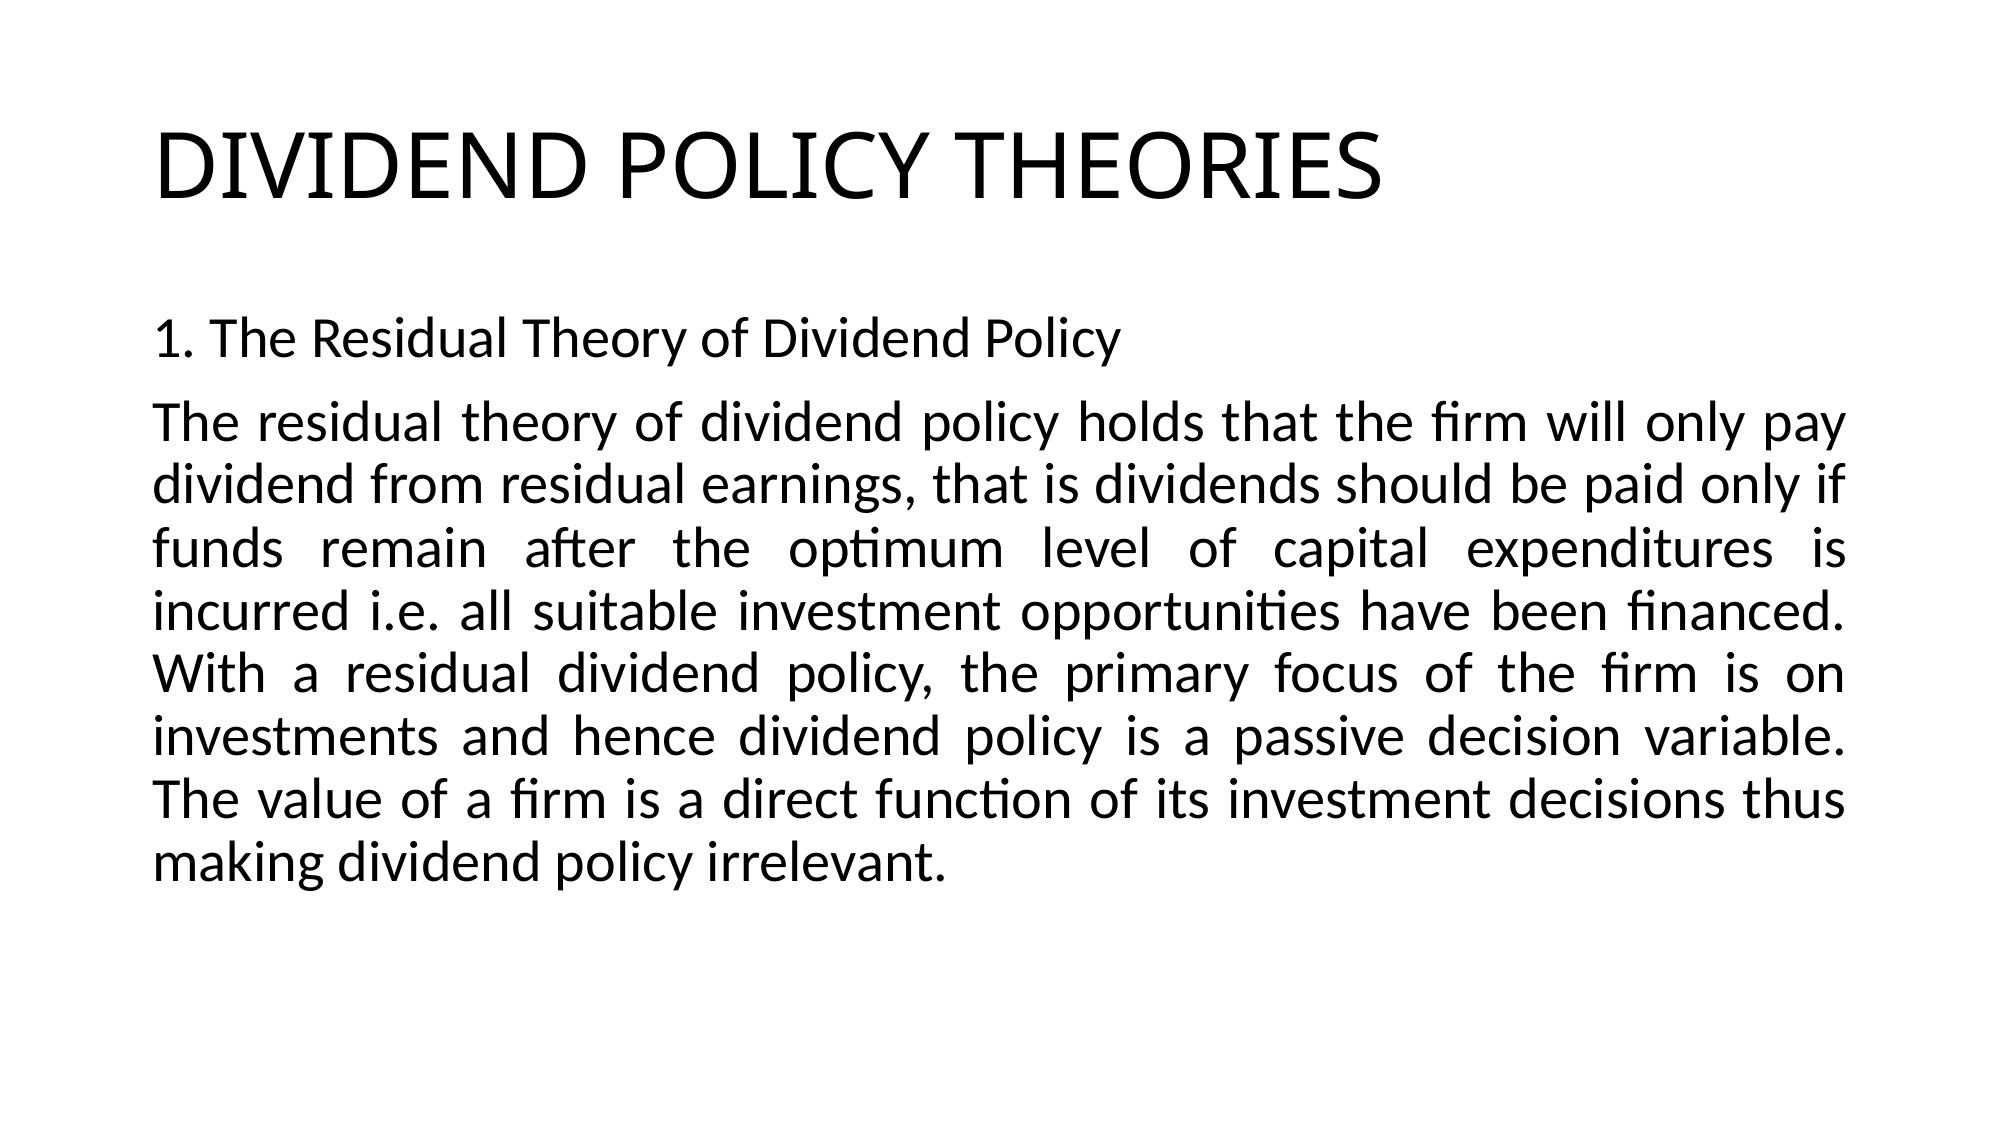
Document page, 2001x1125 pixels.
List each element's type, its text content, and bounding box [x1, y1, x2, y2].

title DIVIDEND POLICY THEORIES [137, 59, 1863, 278]
list 1. The Residual Theory of Dividend Policy The residual theory of dividend policy holds that the firm will only pay dividend from residual earnings, that is dividends should be paid only if funds remain after the optimum level of capital expenditures is incurred i.e. all suitable investment opportunities have been financed. With a residual dividend policy, the primary focus of the firm is on investments and hence dividend policy is a passive decision variable. The value of a firm is a direct function of its investment decisions thus making dividend policy irrelevant. [137, 299, 1863, 1014]
